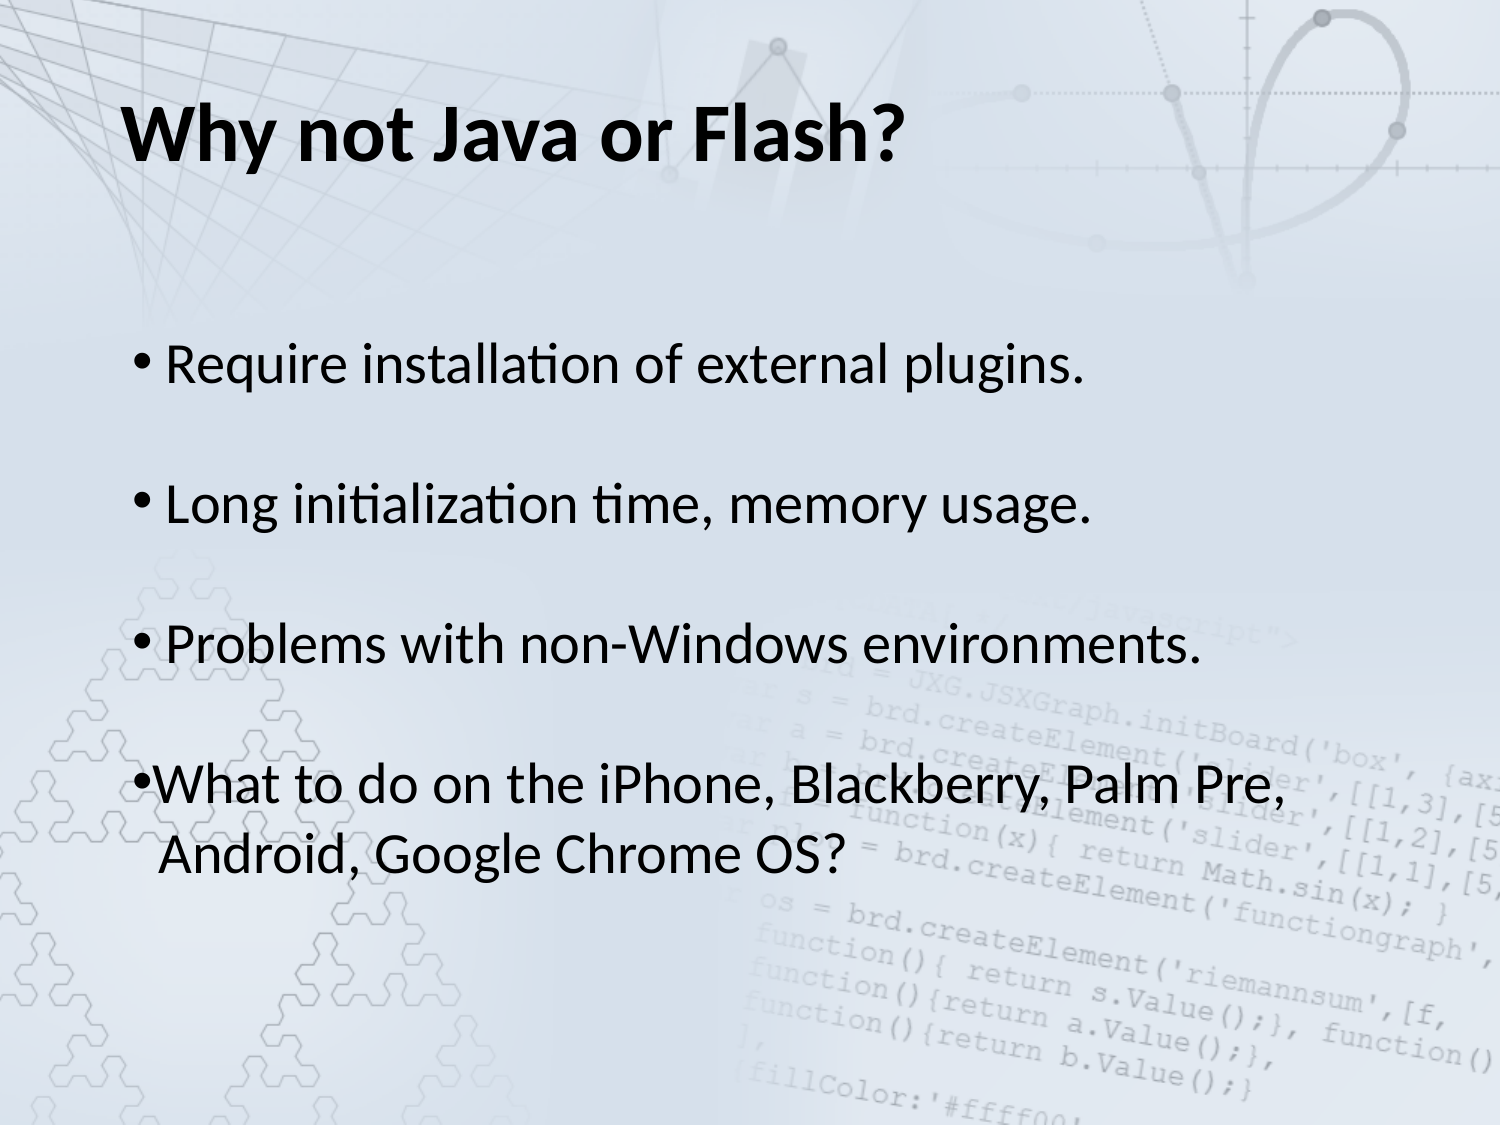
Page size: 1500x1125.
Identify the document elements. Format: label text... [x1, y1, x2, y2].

text_box Why not Java or Flash? [105, 70, 1360, 186]
text_box Require installation of external plugins. Long initialization time, memory usage. Problems with non-Windows environments. What to do on the iPhone, Blackberry, Palm Pre, Android, Google Chrome OS? [117, 317, 1331, 898]
picture [0, 0, 1500, 1125]
